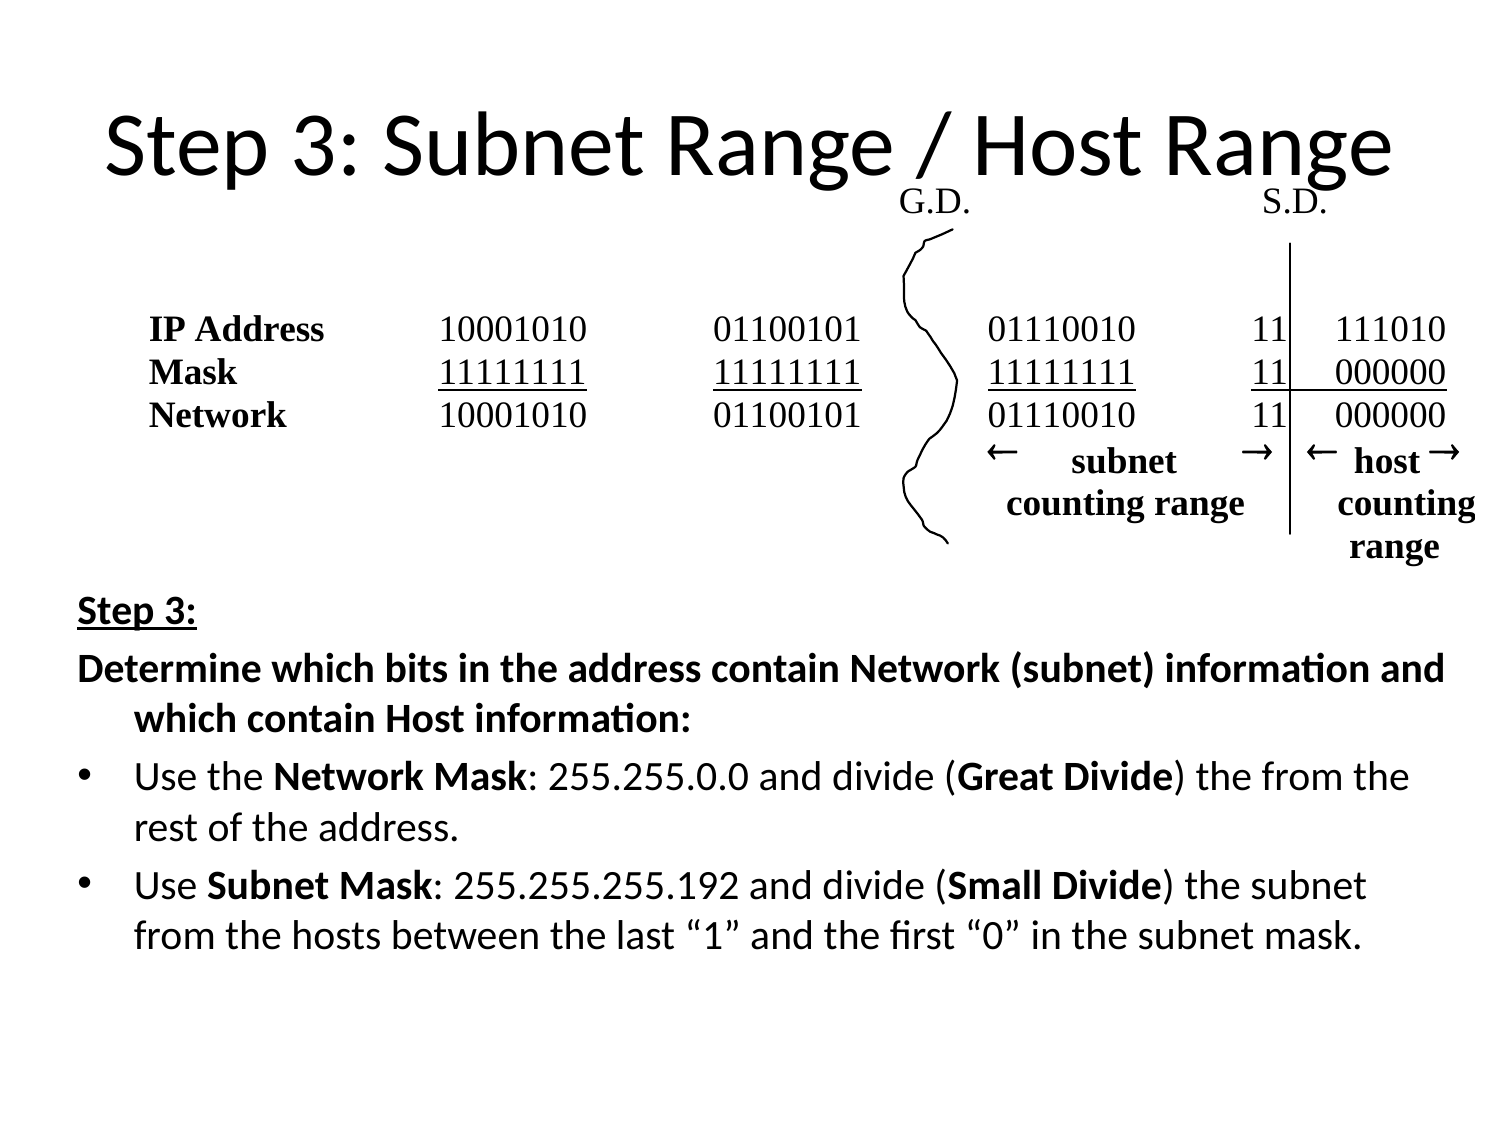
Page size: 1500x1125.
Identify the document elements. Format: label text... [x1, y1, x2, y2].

list Step 3: Determine which bits in the address contain Network (subnet) information and which contain Host information: Use the Network Mask: 255.255.0.0 and divide (Great Divide) the from the rest of the address. Use Subnet Mask: 255.255.255.192 and divide (Small Divide) the subnet from the hosts between the last “1” and the first “0” in the subnet mask. [62, 575, 1463, 1088]
title Step 3: Subnet Range / Host Range [75, 45, 1425, 233]
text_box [99, 137, 1476, 697]
